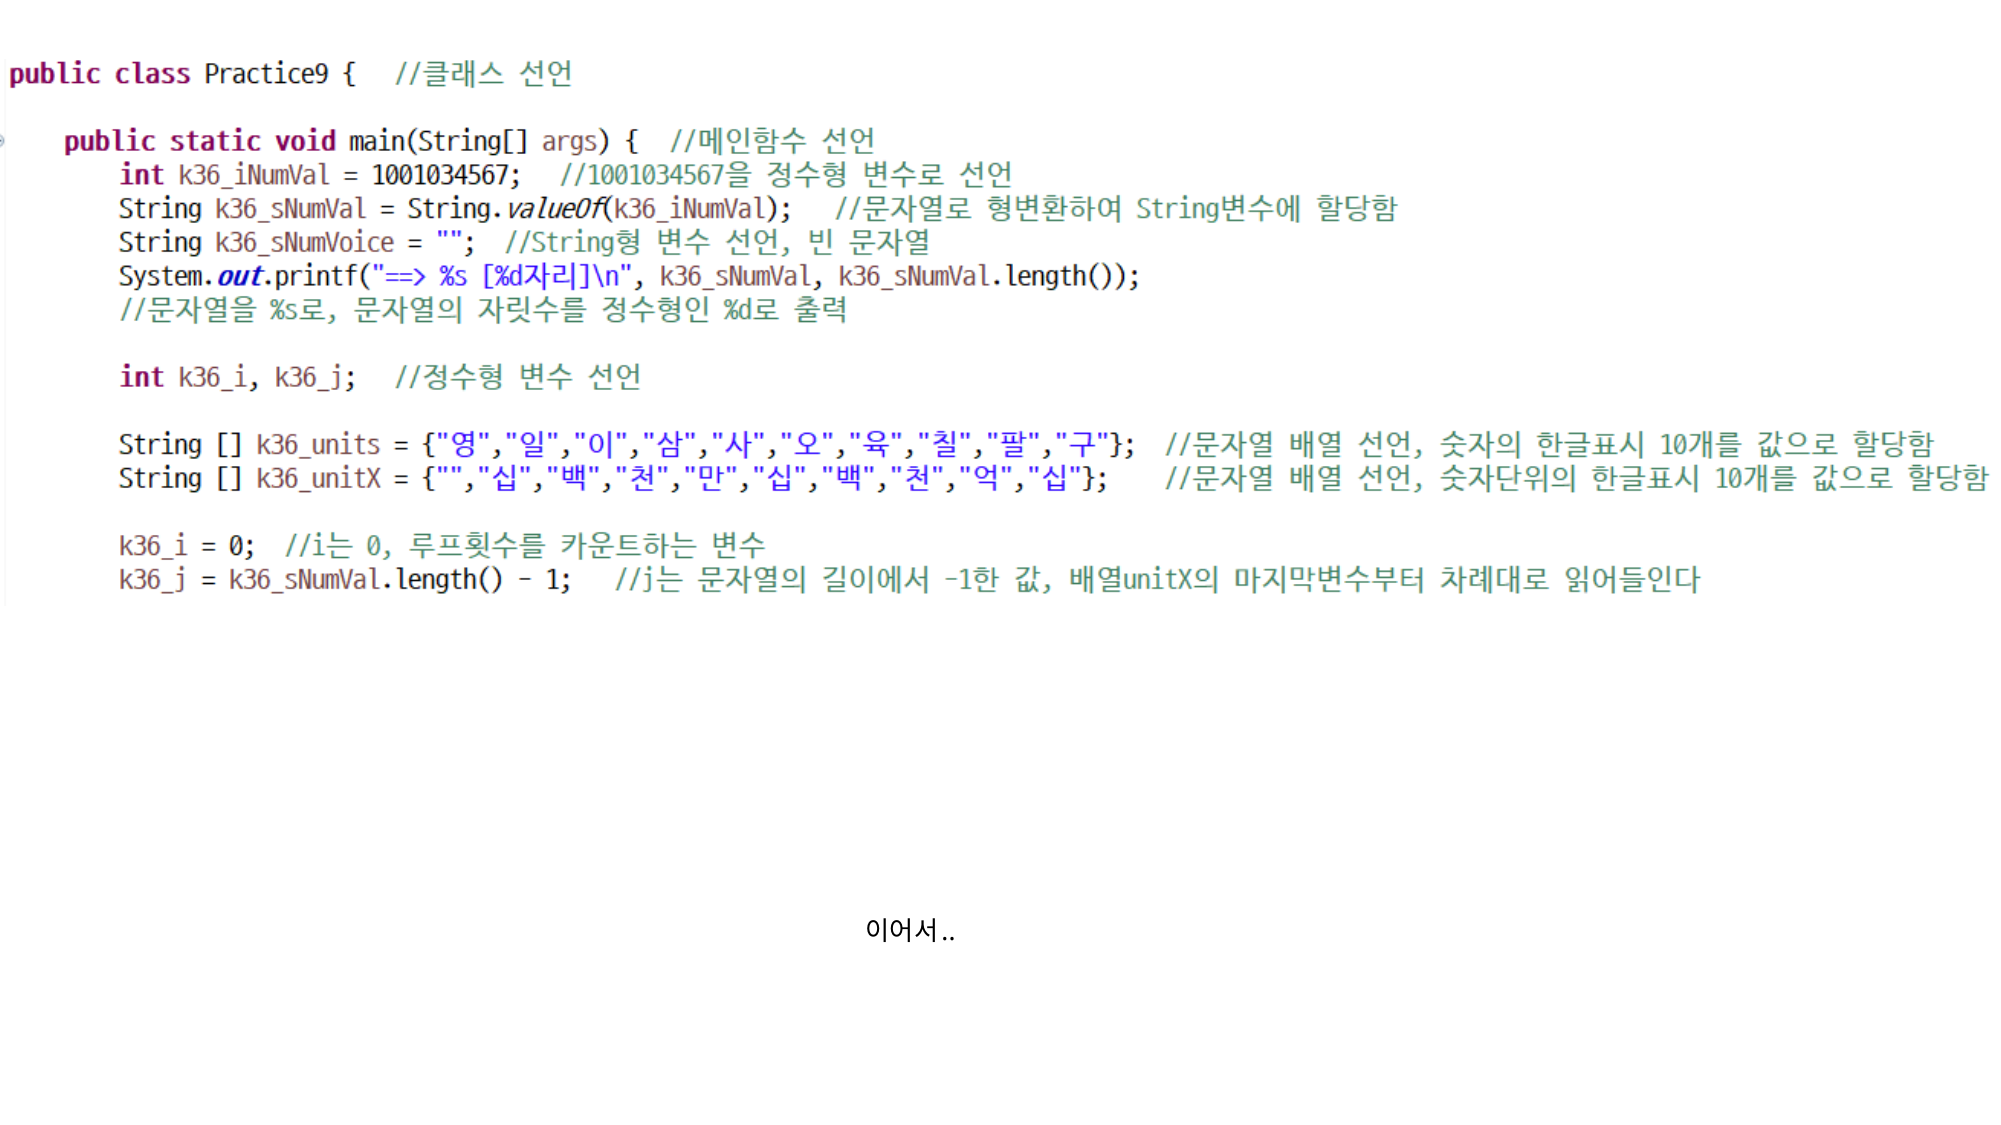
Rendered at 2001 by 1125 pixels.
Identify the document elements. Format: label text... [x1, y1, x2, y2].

list 이어서.. [850, 910, 1033, 954]
picture [0, 59, 2000, 606]
